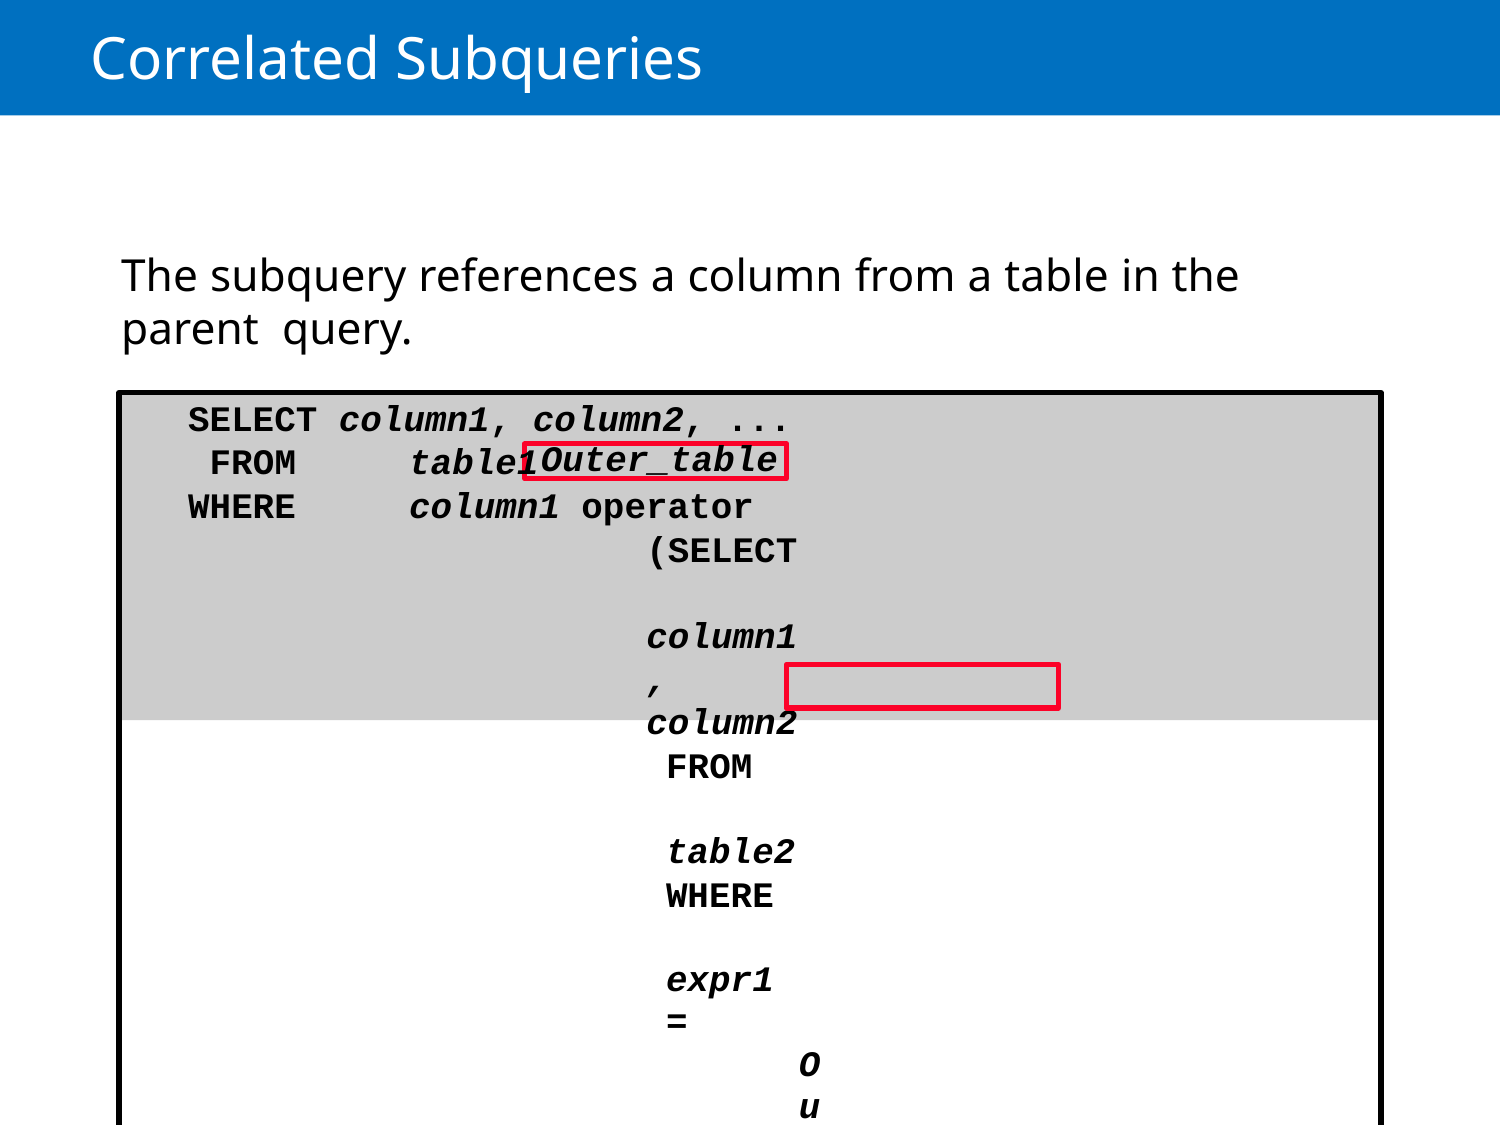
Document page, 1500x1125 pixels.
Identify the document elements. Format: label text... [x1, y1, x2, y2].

text_box [786, 664, 1059, 709]
text_box The subquery references a column from a table in the parent query. [119, 245, 1319, 354]
text_box SELECT column1, column2, ... FROM table1 WHERE column1 operator (SELECT column1, column2 FROM table2 WHERE expr1 = Outer_table.expr2); [118, 392, 1382, 1125]
title Correlated Subqueries [88, 0, 1289, 151]
